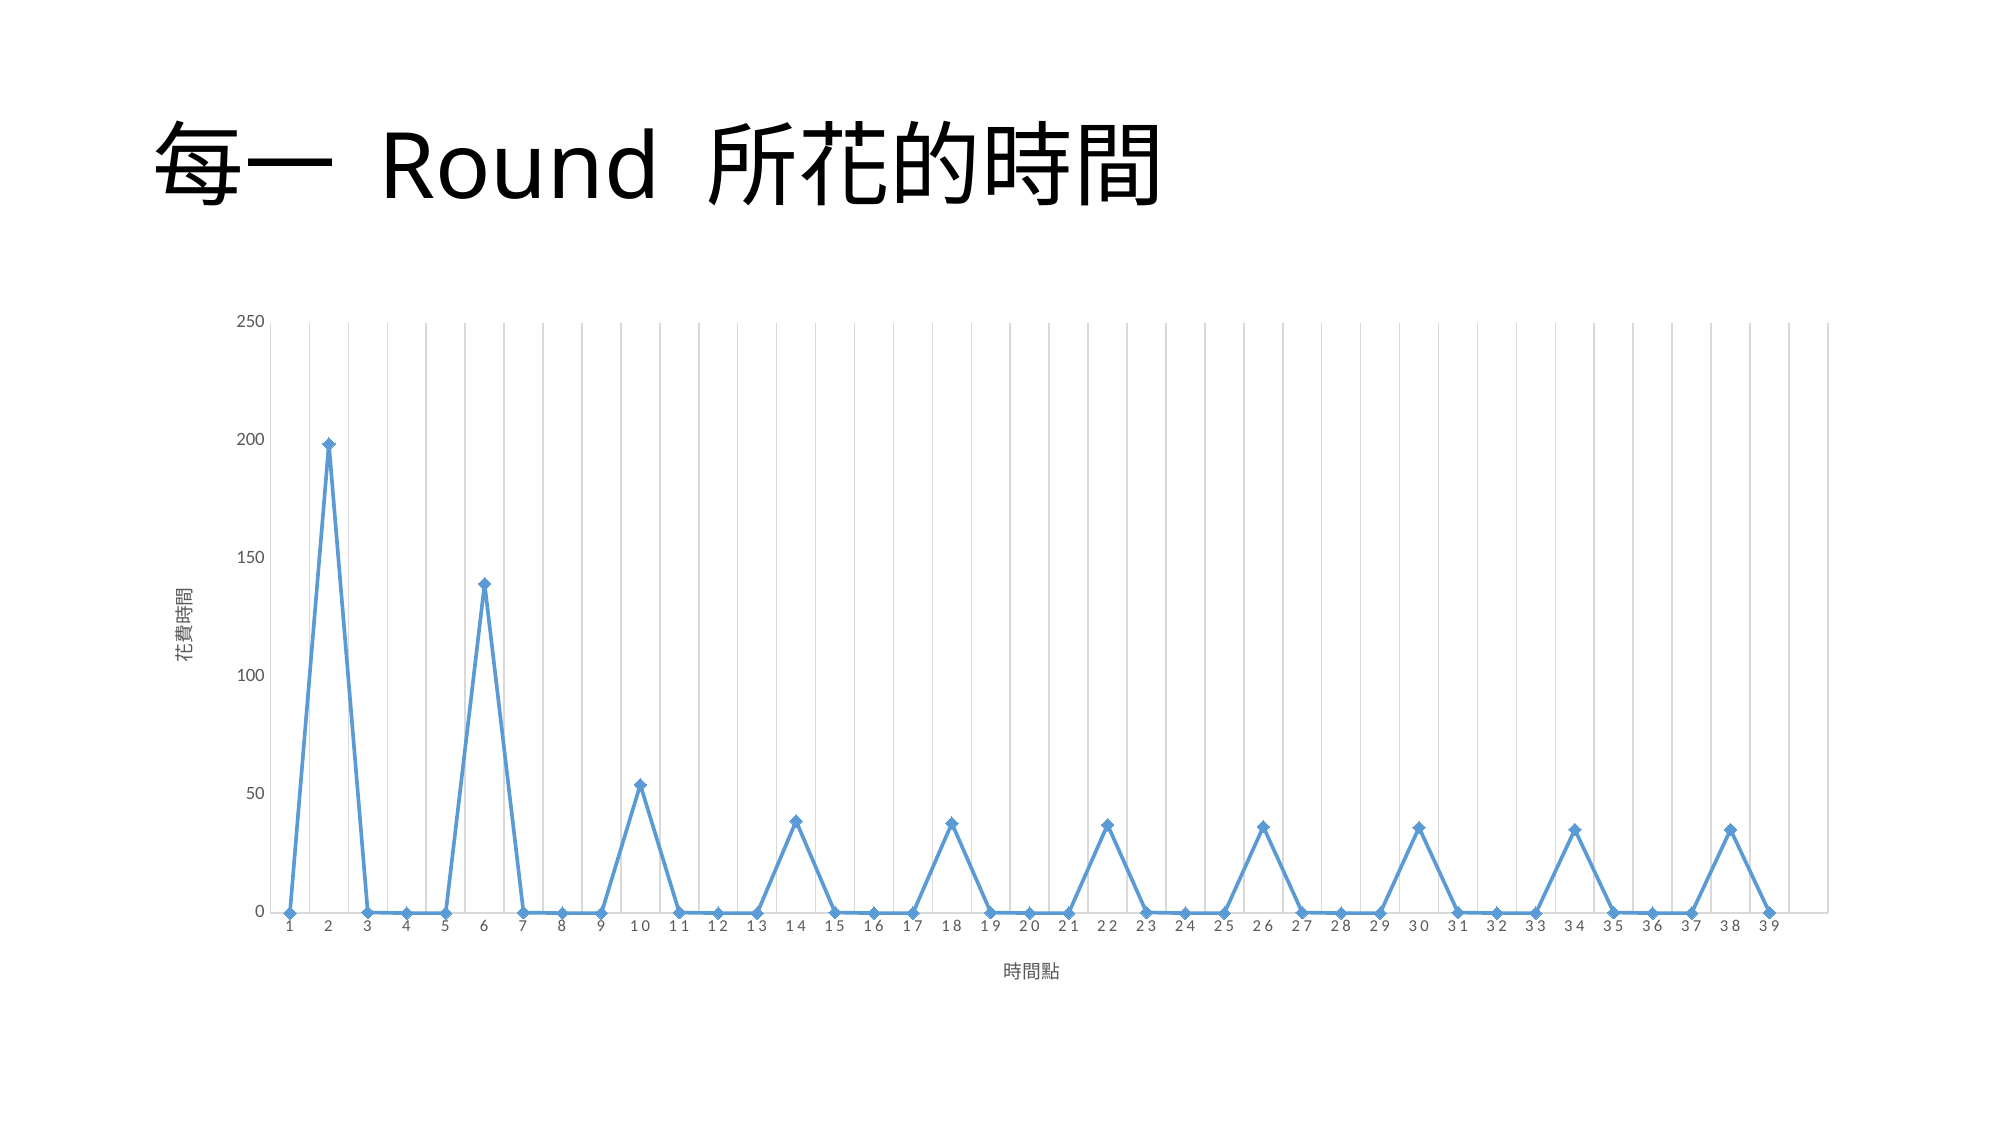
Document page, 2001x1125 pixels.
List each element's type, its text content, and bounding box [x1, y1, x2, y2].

title 每一 Round 所花的時間 [137, 59, 1863, 278]
chart [137, 299, 1863, 1014]
